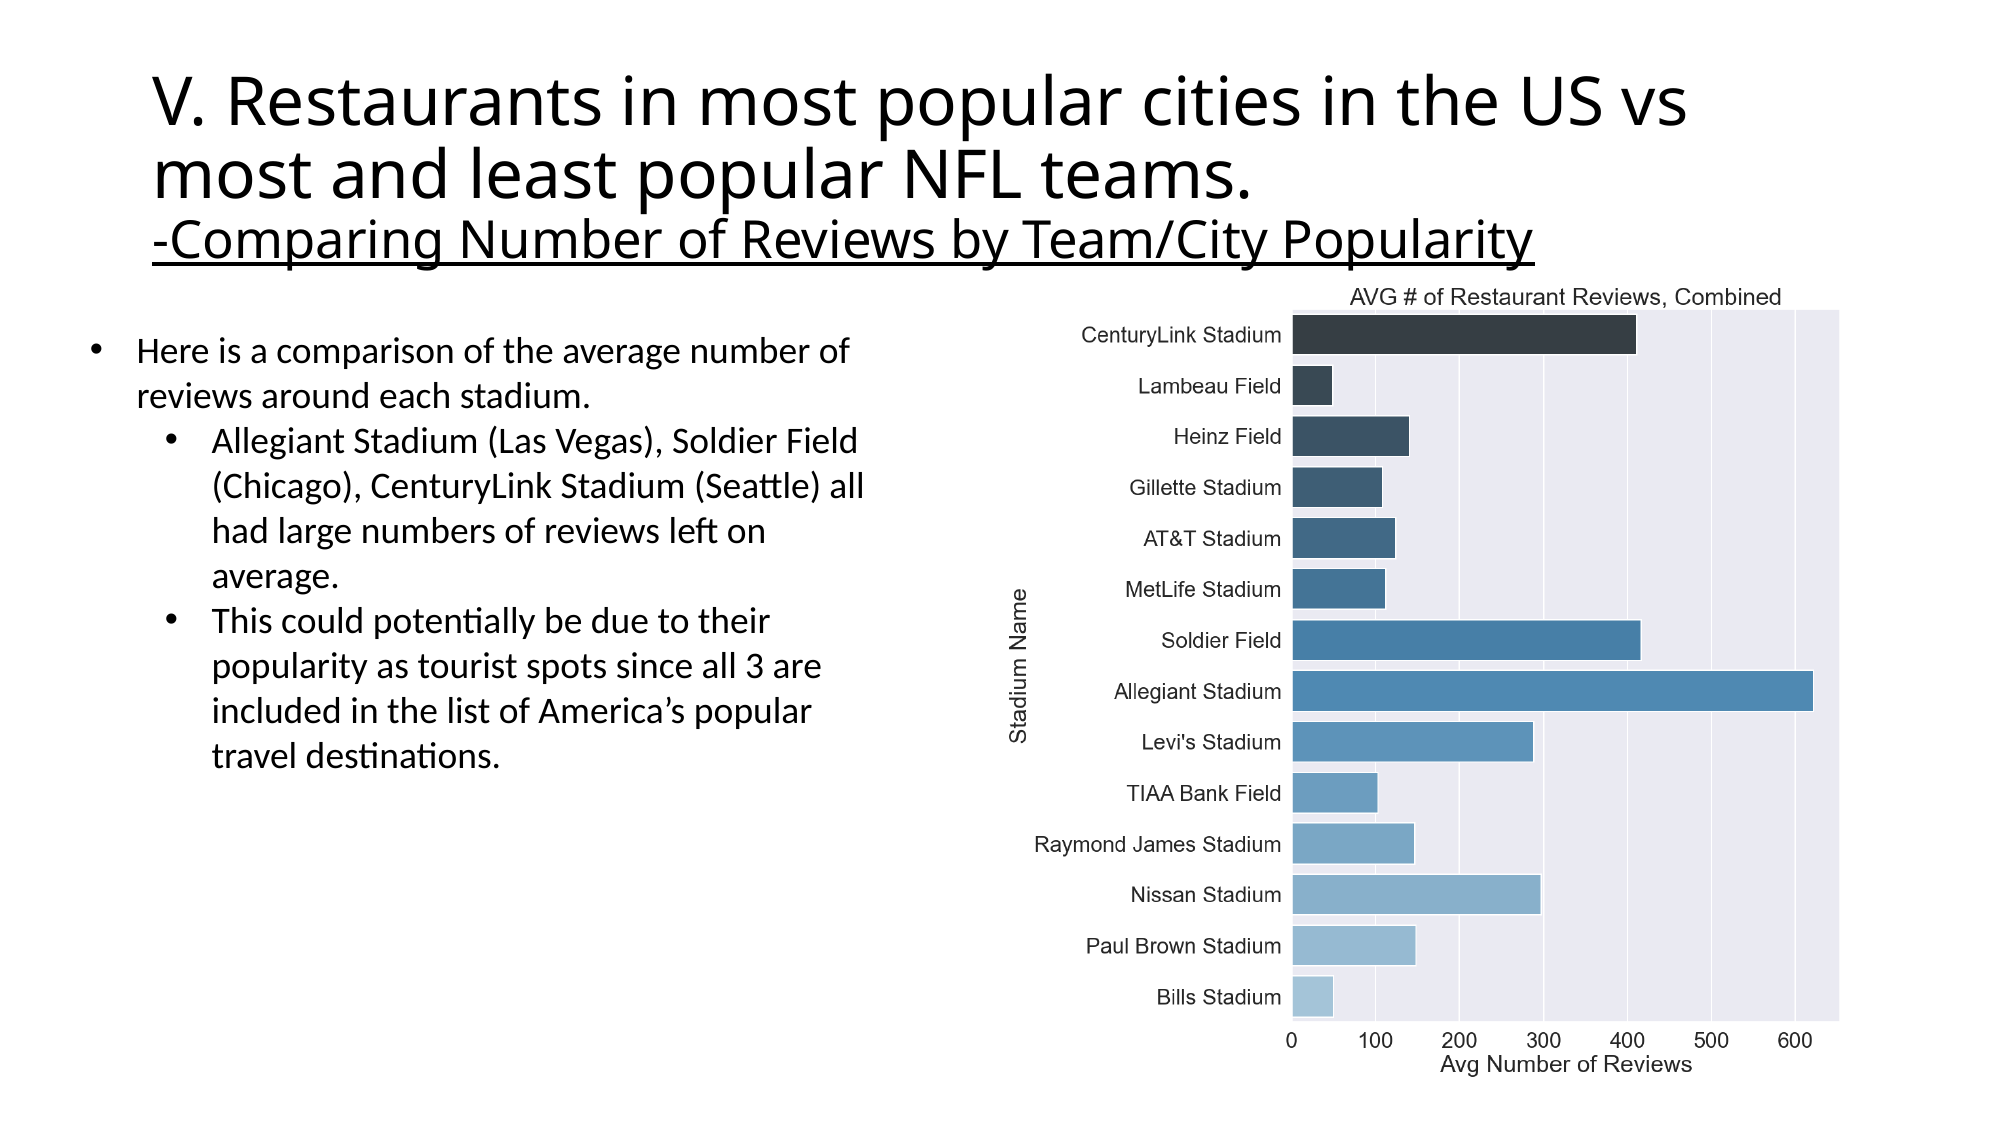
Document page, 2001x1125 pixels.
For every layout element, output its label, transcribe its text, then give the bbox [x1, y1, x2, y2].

text_box Here is a comparison of the average number of reviews around each stadium. Allegiant Stadium (Las Vegas), Soldier Field (Chicago), CenturyLink Stadium (Seattle) all had large numbers of reviews left on average. This could potentially be due to their popularity as tourist spots since all 3 are included in the list of America’s popular travel destinations. [75, 318, 914, 784]
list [1005, 283, 1845, 1081]
title V. Restaurants in most popular cities in the US vs most and least popular NFL teams. -Comparing Number of Reviews by Team/City Popularity [137, 59, 1863, 278]
